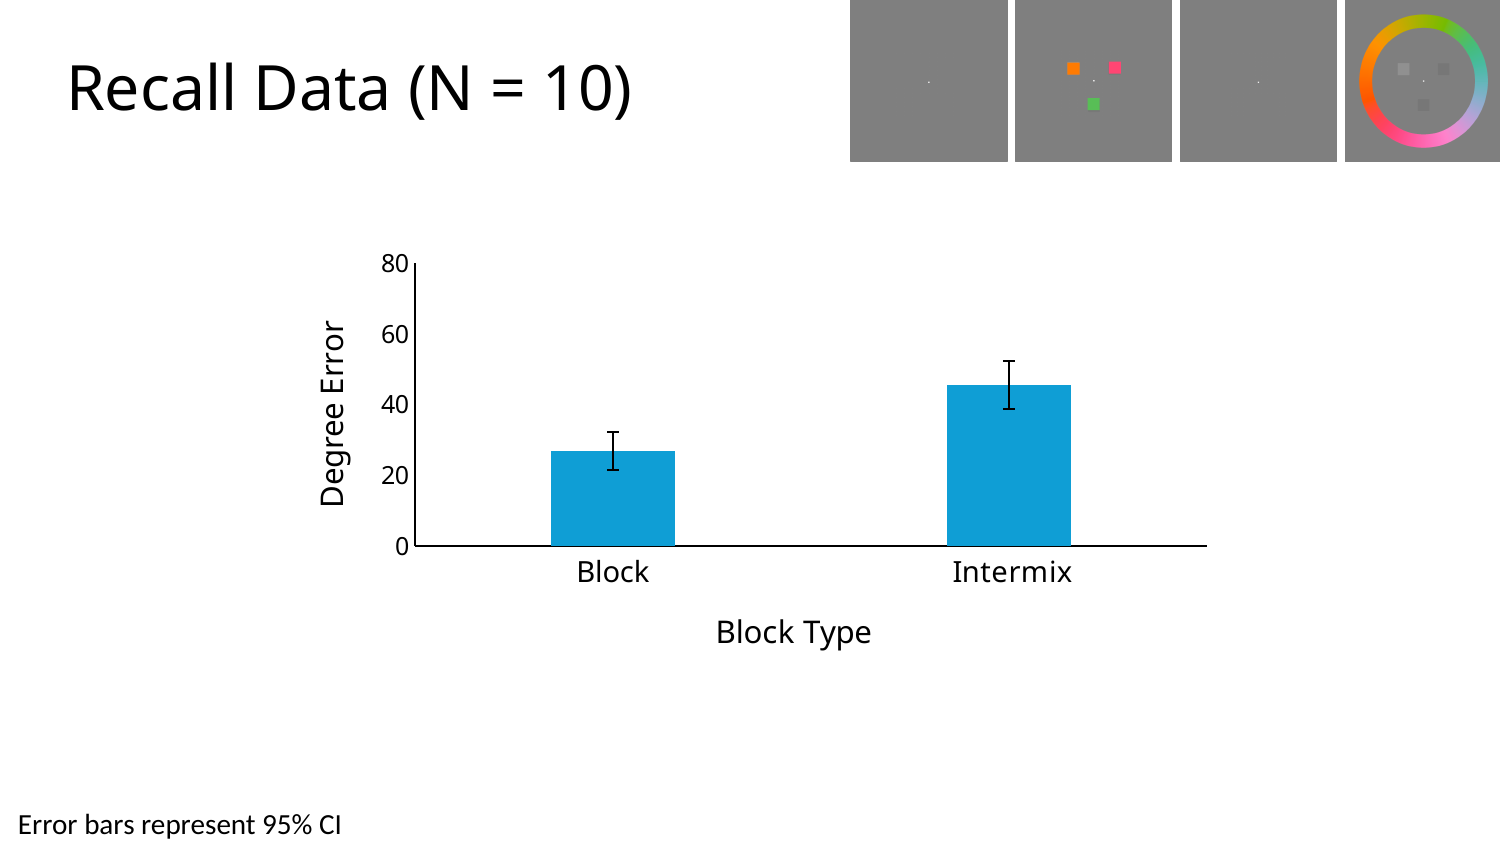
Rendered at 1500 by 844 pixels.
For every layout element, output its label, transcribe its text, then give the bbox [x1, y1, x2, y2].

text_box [850, 0, 1500, 162]
text_box Error bars represent 95% CI [3, 797, 358, 844]
chart [273, 236, 1227, 688]
text_box Recall Data (N = 10) [51, 32, 845, 127]
